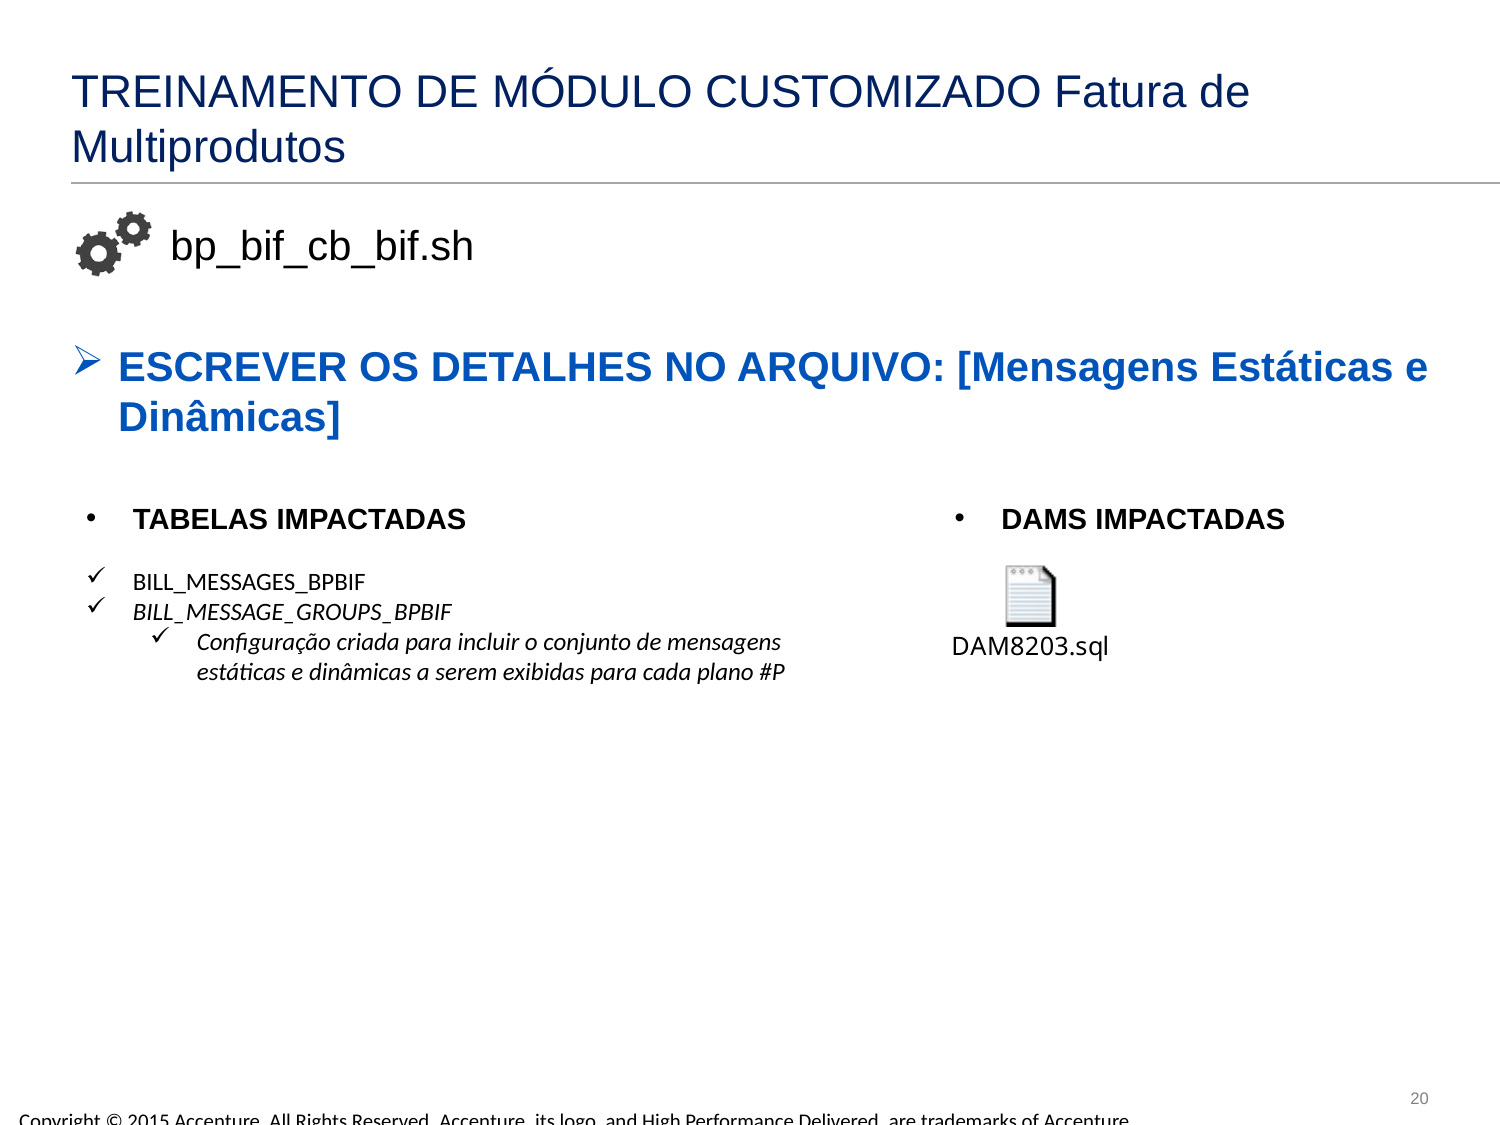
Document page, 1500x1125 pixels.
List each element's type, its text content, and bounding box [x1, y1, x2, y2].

title TREINAMENTO DE MÓDULO CUSTOMIZADO Fatura de Multiprodutos [71, 0, 1430, 172]
text_box ESCREVER OS DETALHES NO ARQUIVO: [Mensagens Estáticas e Dinâmicas] [71, 340, 1430, 441]
picture [72, 200, 155, 284]
text_box BILL_MESSAGES_BPBIF BILL_MESSAGE_GROUPS_BPBIF Configuração criada para incluir o conjunto de mensagens estáticas e dinâmicas a serem exibidas para cada plano #P [71, 558, 822, 753]
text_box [939, 558, 1122, 672]
text_box DAMS IMPACTADAS [939, 492, 1500, 543]
text_box bp_bif_cb_bif.sh [160, 211, 490, 277]
text_box TABELAS IMPACTADAS [71, 492, 726, 543]
